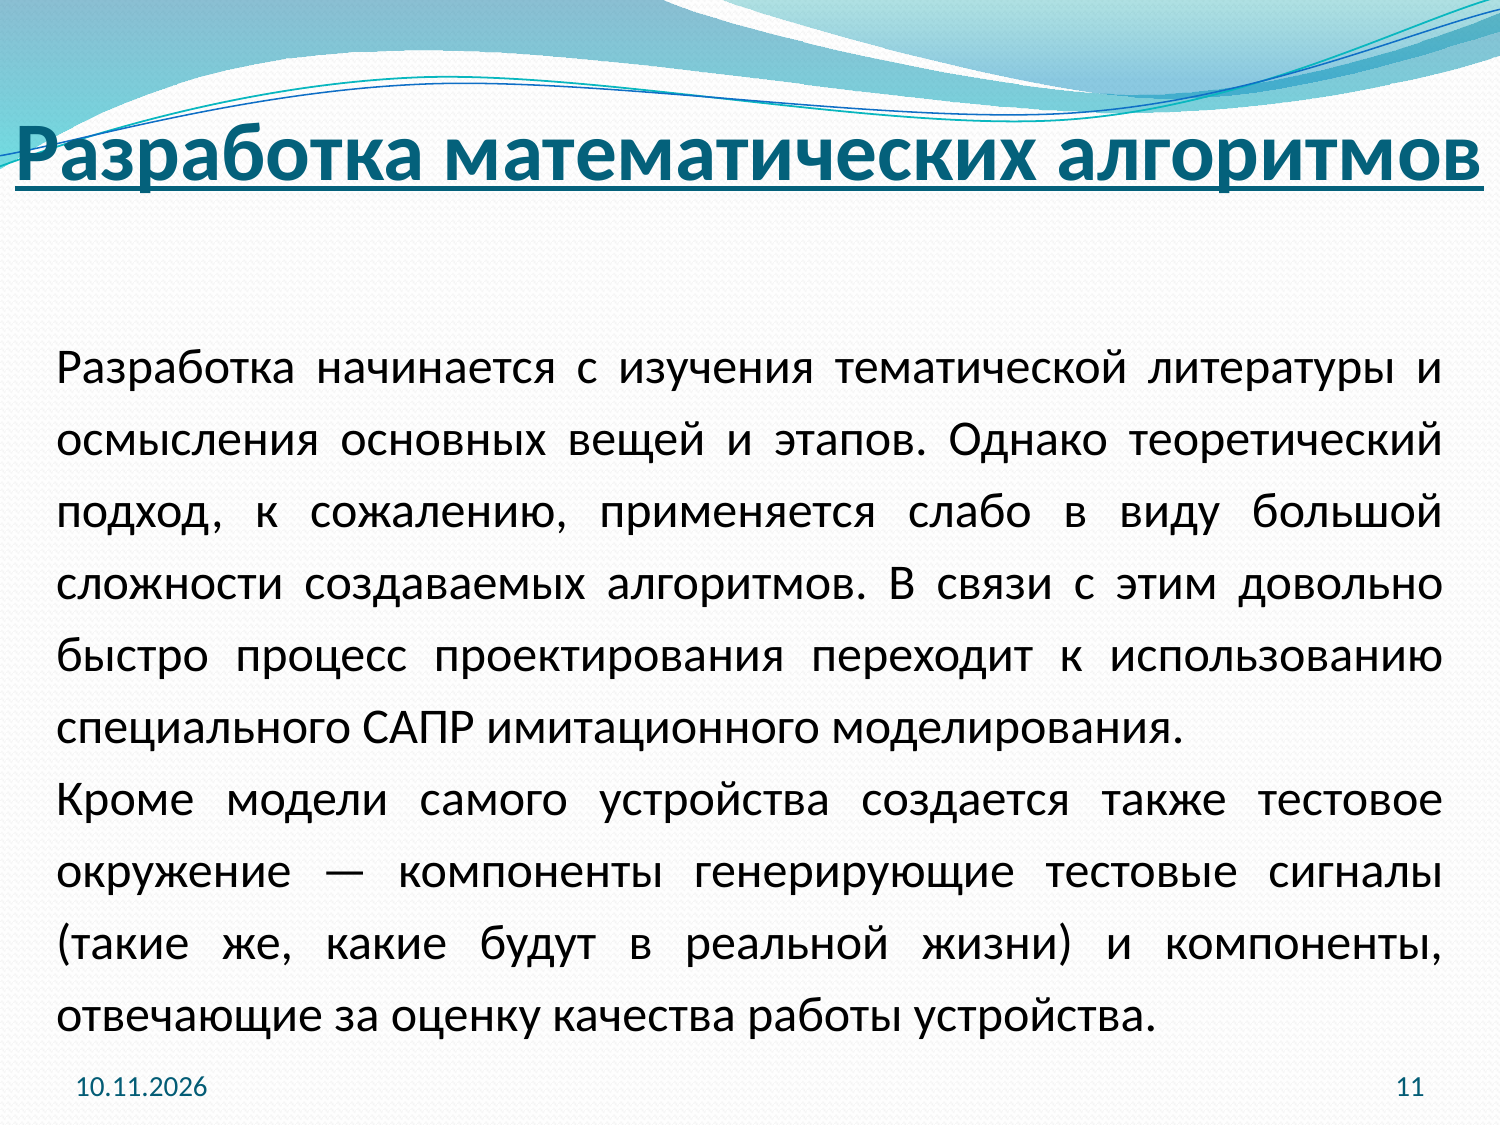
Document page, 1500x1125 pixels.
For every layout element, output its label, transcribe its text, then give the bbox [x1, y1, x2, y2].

text_box Разработка математических алгоритмов [0, 90, 1500, 205]
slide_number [75, 1049, 425, 1103]
text_box Разработка начинается с изучения тематической литературы и осмысления основных вещей и этапов. Однако теоретический подход, к сожалению, применяется слабо в виду большой сложности создаваемых алгоритмов. В связи с этим довольно быстро процесс проектирования переходит к использованию специального САПР имитационного моделирования. Кроме модели самого устройства создается также тестовое окружение — компоненты генерирующие тестовые сигналы (такие же, какие будут в реальной жизни) и компоненты, отвечающие за оценку качества работы устройства. [41, 314, 1459, 1049]
slide_number 11 [1299, 1049, 1425, 1103]
